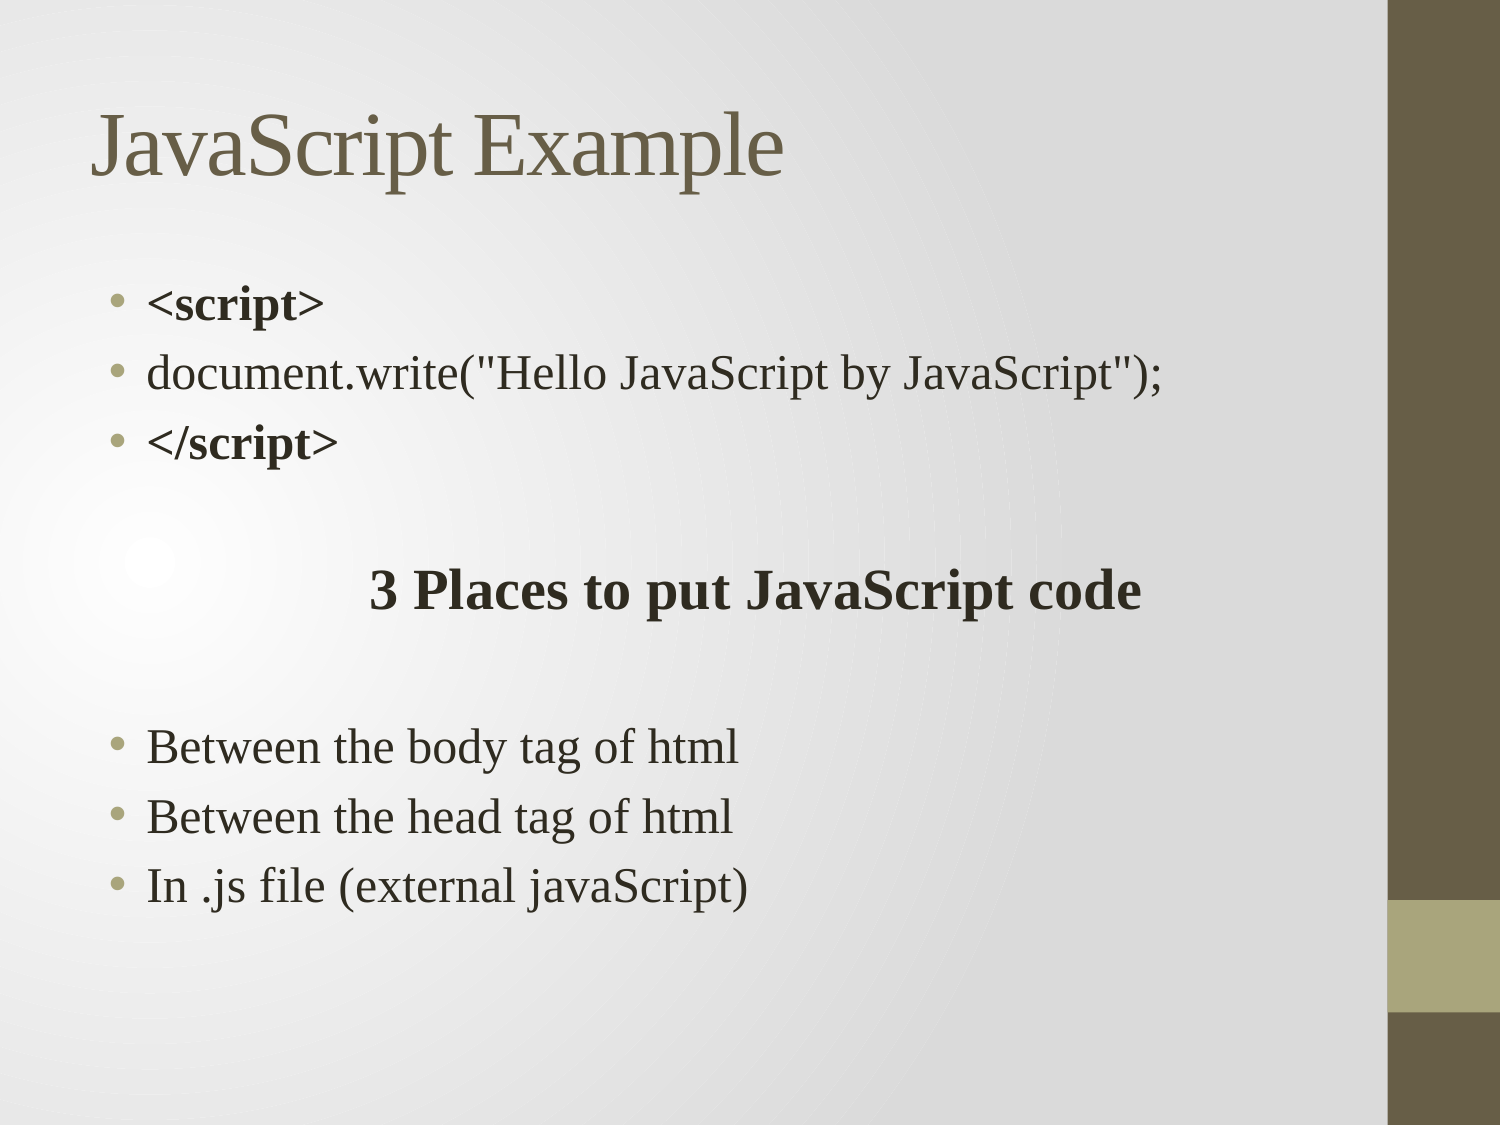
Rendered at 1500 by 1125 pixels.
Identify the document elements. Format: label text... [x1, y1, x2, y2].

list <script> document.write("Hello JavaScript by JavaScript"); </script> 3 Places to put JavaScript code Between the body tag of html Between the head tag of html In .js file (external javaScript) [75, 262, 1325, 1050]
title JavaScript Example [75, 45, 1325, 233]
